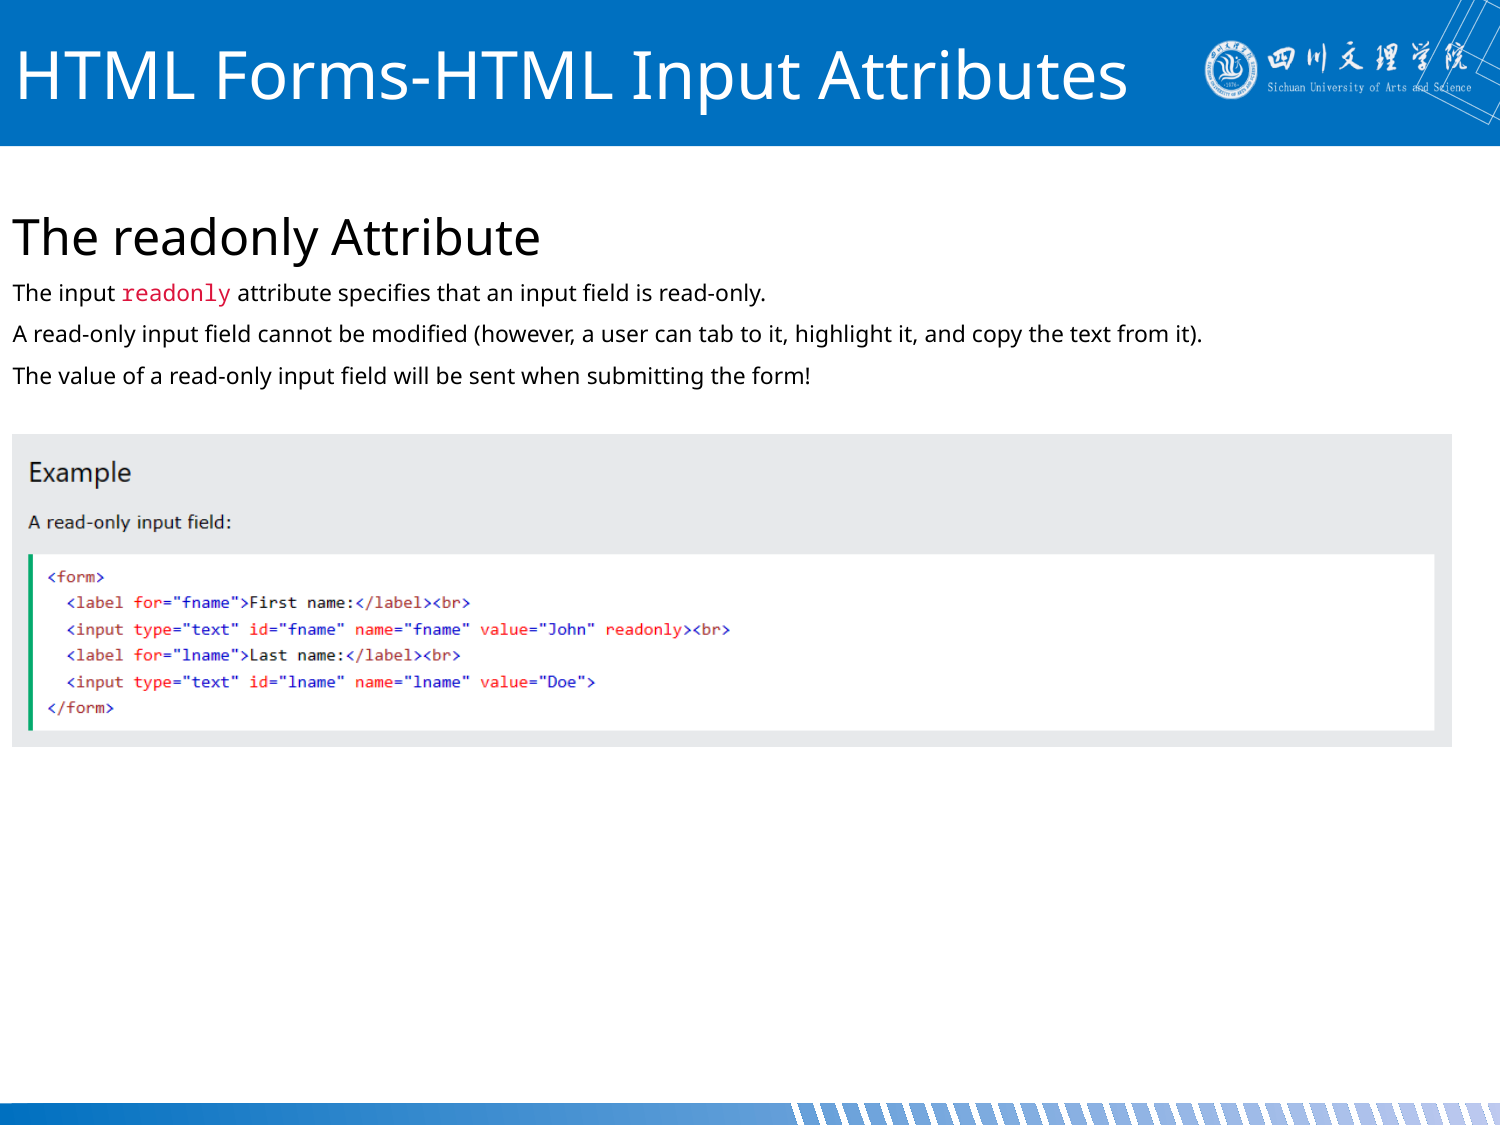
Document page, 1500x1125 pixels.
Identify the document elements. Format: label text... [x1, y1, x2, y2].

text_box [1352, 1102, 1378, 1125]
text_box [818, 1102, 843, 1125]
text_box [974, 1102, 999, 1125]
text_box [885, 1102, 910, 1125]
picture [1196, 30, 1478, 109]
text_box [863, 1102, 888, 1125]
text_box [1286, 1102, 1311, 1125]
text_box [996, 1102, 1022, 1125]
picture [12, 434, 1452, 748]
text_box [796, 1102, 821, 1125]
text_box [1241, 1102, 1266, 1125]
text_box The readonly Attribute The input readonly attribute specifies that an input field is read-only. A read-only input field cannot be modified (however, a user can tab to it, highlight it, and copy the text from it). The value of a read-only input field will be sent when submitting the form! [12, 164, 1476, 399]
text_box [1219, 1102, 1244, 1125]
text_box [1375, 1102, 1400, 1125]
text_box [1152, 1102, 1177, 1125]
text_box [1397, 1102, 1422, 1125]
text_box [840, 1102, 866, 1125]
text_box [1041, 1102, 1066, 1125]
text_box [929, 1102, 955, 1125]
text_box [1197, 1102, 1222, 1125]
text_box [1419, 1102, 1445, 1125]
text_box [1130, 1102, 1155, 1125]
text_box [1108, 1102, 1133, 1125]
text_box [907, 1102, 932, 1125]
text_box [1308, 1102, 1333, 1125]
text_box [1085, 1102, 1111, 1125]
text_box [1486, 1102, 1500, 1125]
text_box [1330, 1102, 1355, 1125]
text_box [0, 1102, 799, 1125]
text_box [1446, 0, 1500, 126]
text_box [1174, 1102, 1200, 1125]
text_box [1019, 1102, 1044, 1125]
text_box [1442, 1102, 1467, 1125]
text_box [1464, 1102, 1489, 1125]
text_box [1063, 1102, 1088, 1125]
text_box [1263, 1102, 1289, 1125]
text_box [952, 1102, 977, 1125]
text_box HTML Forms-HTML Input Attributes [0, 0, 1500, 147]
